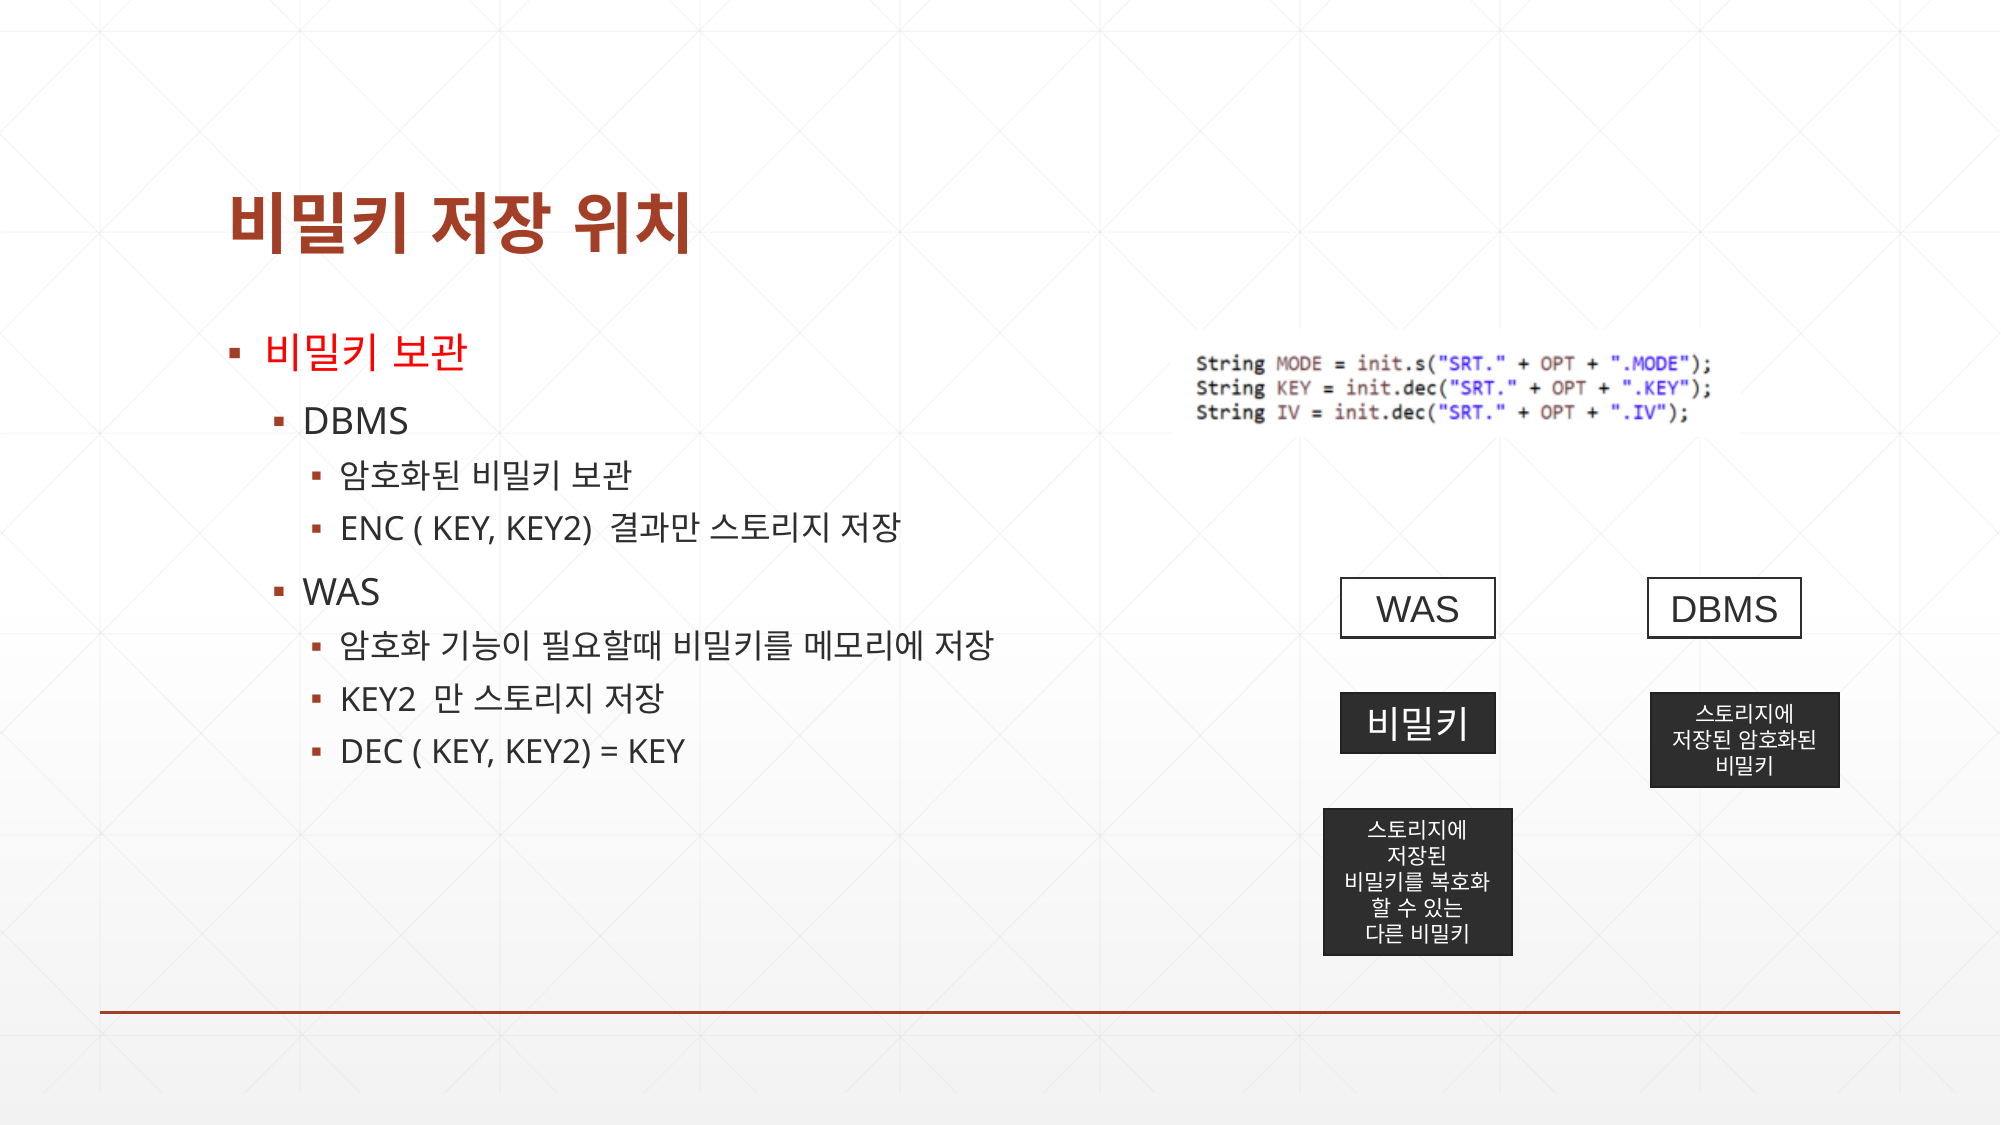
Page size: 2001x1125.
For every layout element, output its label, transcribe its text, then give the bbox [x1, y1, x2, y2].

text_box DBMS [1647, 577, 1802, 639]
text_box 비밀키 [1340, 692, 1496, 754]
picture [1171, 329, 1741, 437]
text_box 스토리지에 저장된 암호화된 비밀키 [1650, 692, 1840, 788]
title 비밀키 저장 위치 [212, 82, 1788, 271]
text_box WAS [1340, 577, 1496, 639]
list 비밀키 보관 DBMS 암호화된 비밀키 보관 ENC ( KEY, KEY2) 결과만 스토리지 저장 WAS 암호화 기능이 필요할때 비밀키를 메모리에 저장 KEY2 만 스토리지 저장 DEC ( KEY, KEY2) = KEY [212, 324, 1788, 950]
text_box 스토리지에 저장된 비밀키를 복호화 할 수 있는 다른 비밀키 [1323, 808, 1513, 956]
